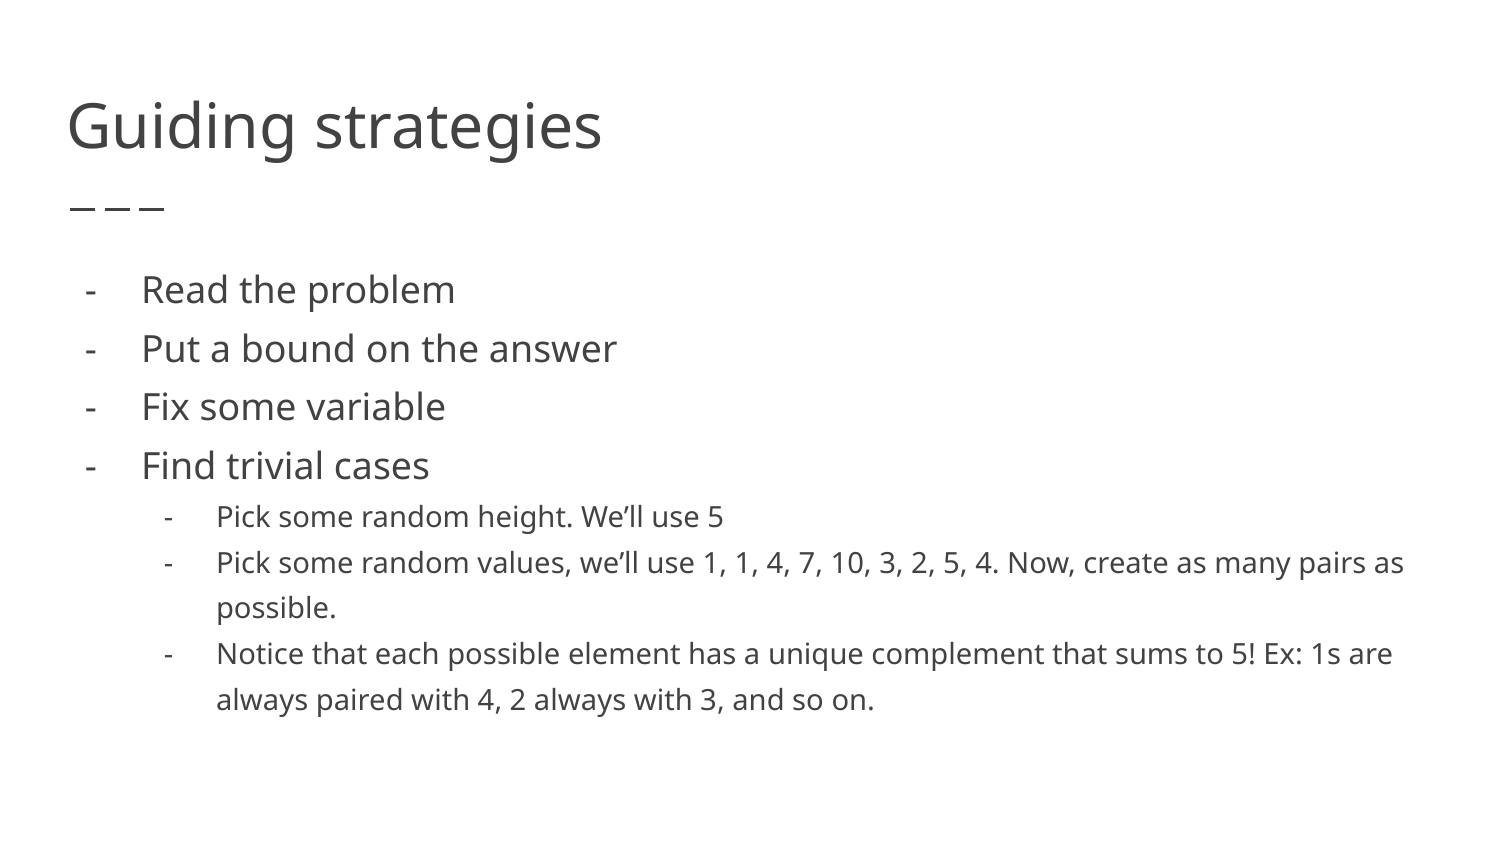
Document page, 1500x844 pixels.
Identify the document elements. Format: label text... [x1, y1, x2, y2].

list Read the problem Put a bound on the answer Fix some variable Find trivial cases Pick some random height. We’ll use 5 Pick some random values, we’ll use 1, 1, 4, 7, 10, 3, 2, 5, 4. Now, create as many pairs as possible. Notice that each possible element has a unique complement that sums to 5! Ex: 1s are always paired with 4, 2 always with 3, and so on. [51, 240, 1449, 750]
title Guiding strategies [51, 61, 1449, 182]
